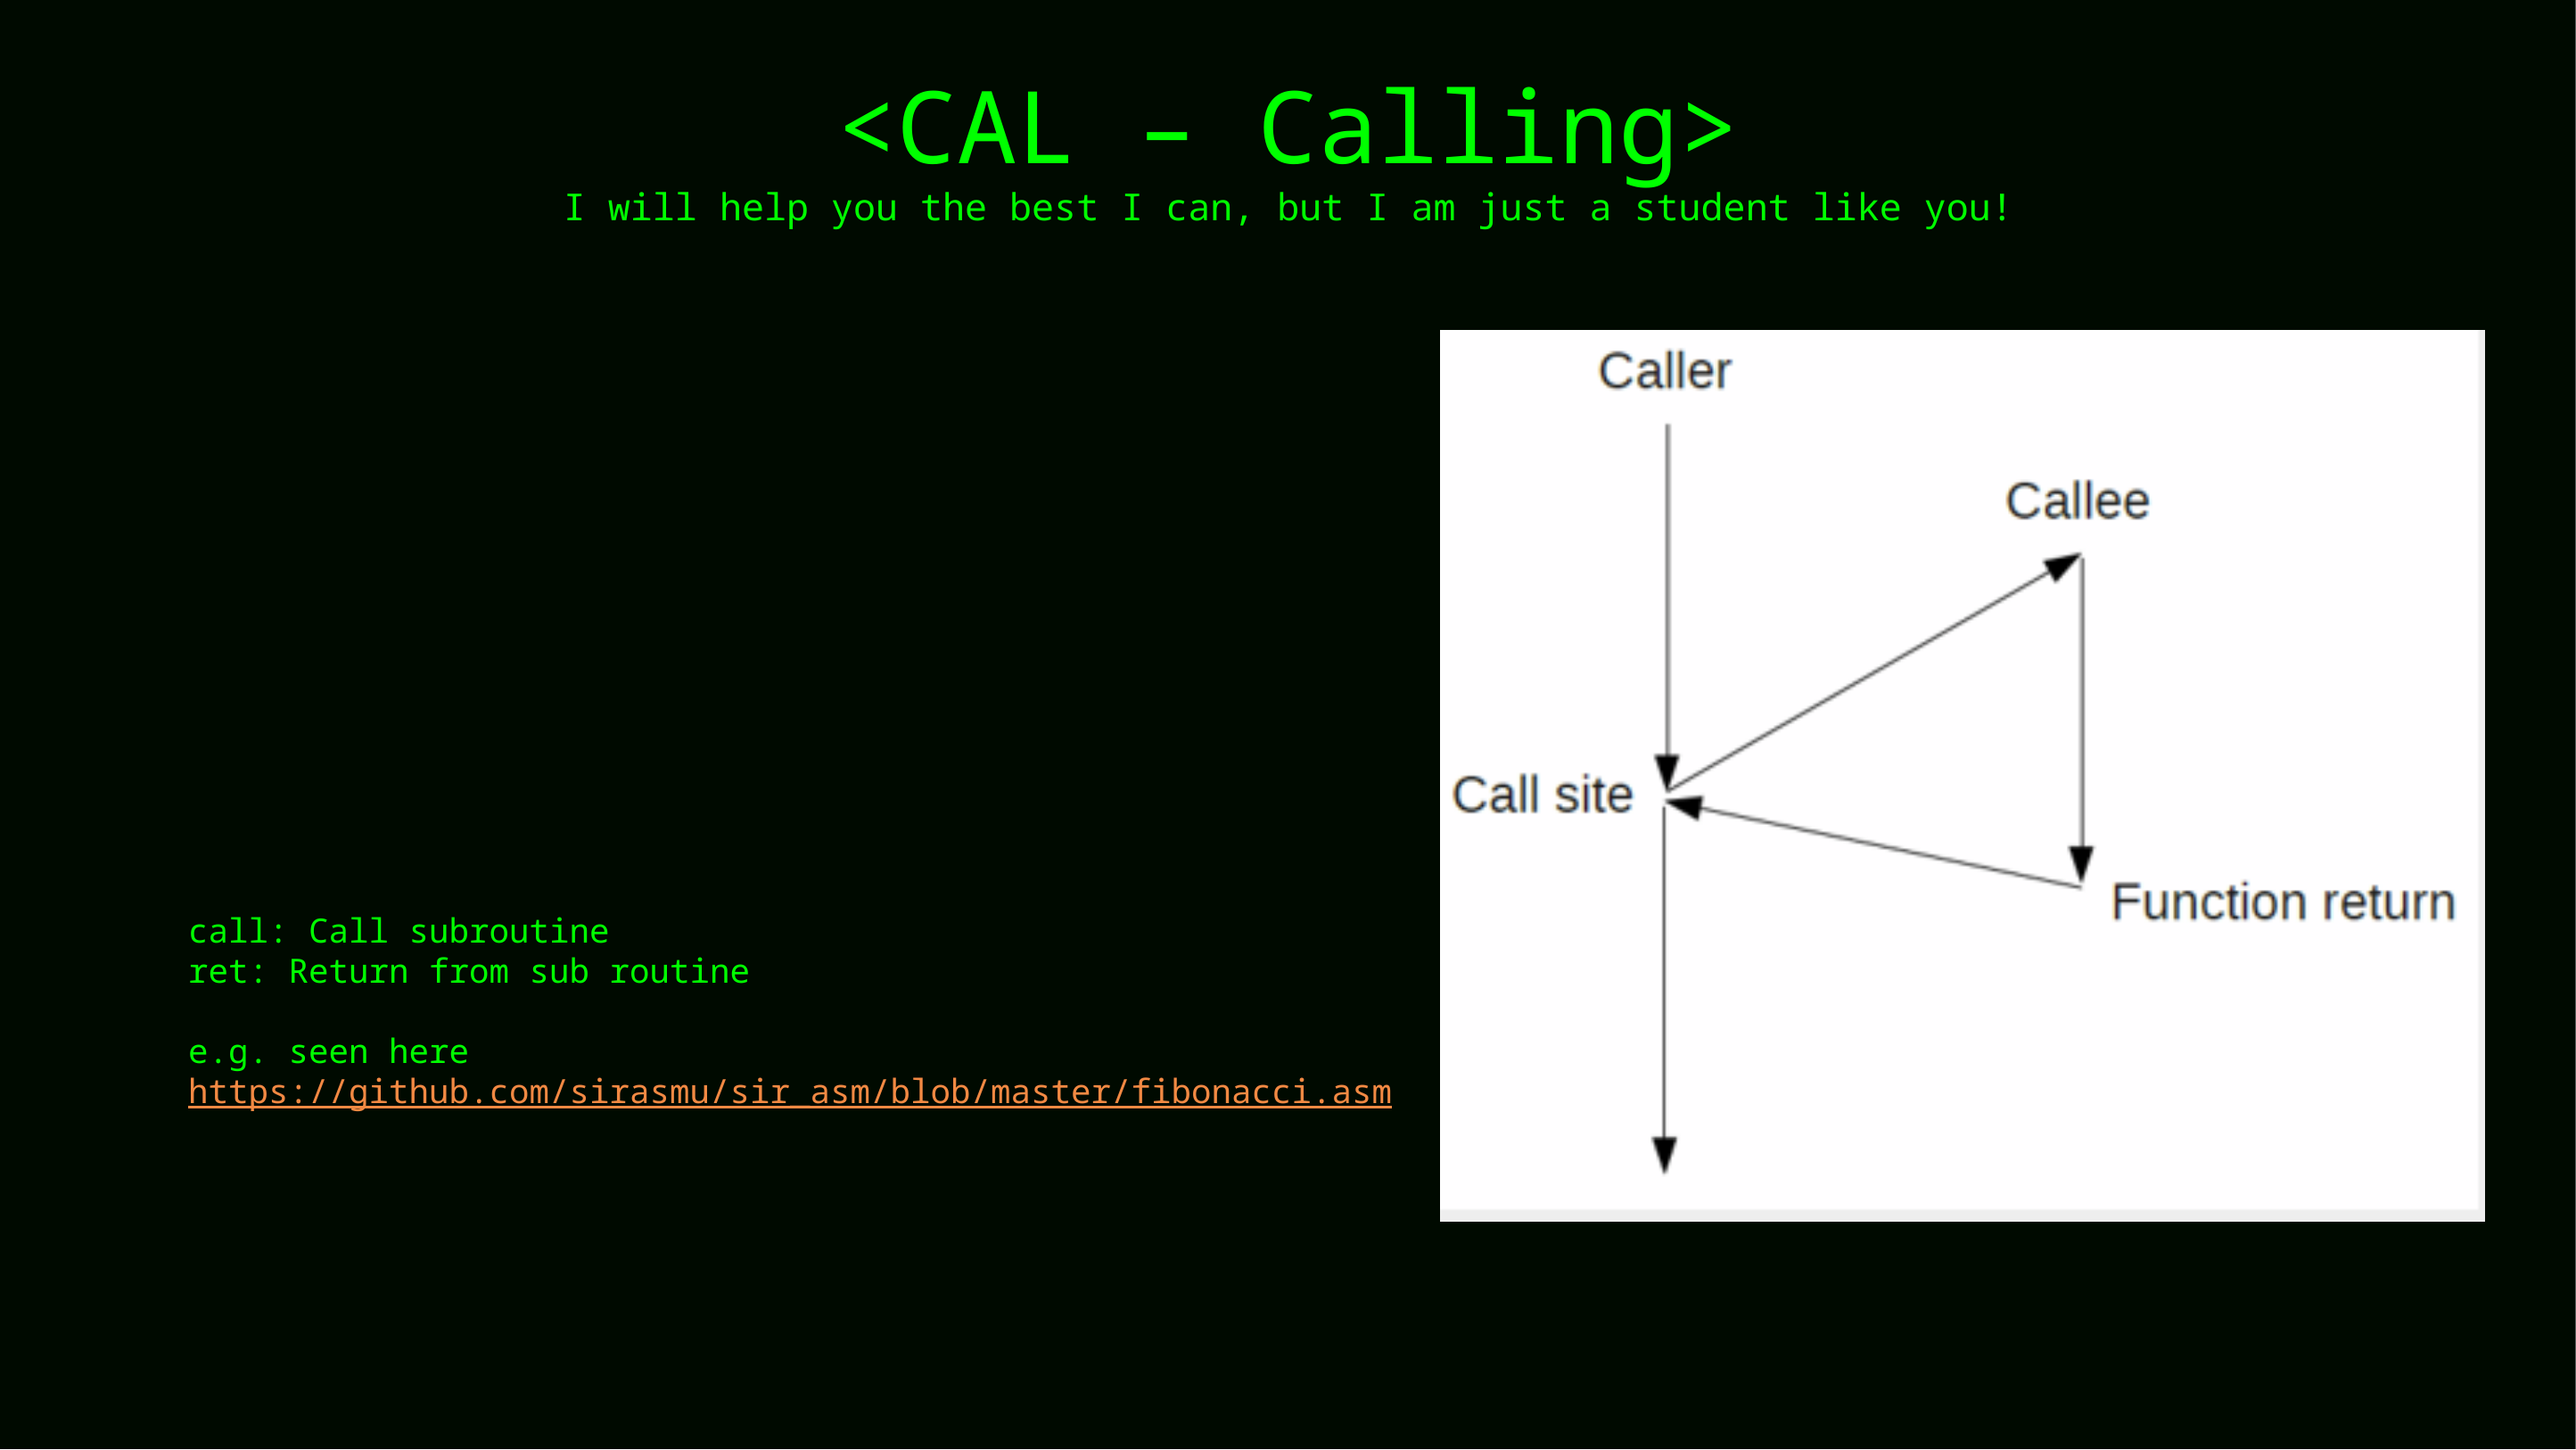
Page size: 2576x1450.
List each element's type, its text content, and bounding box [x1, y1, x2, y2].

title <CAL – Calling> I will help you the best I can, but I am just a student like you! [54, 53, 2522, 239]
text_box call: Call subroutine ret: Return from sub routine e.g. seen here https://github.com/sirasmu/sir_asm/blob/master/fibonacci.asm [175, 902, 1440, 1123]
text_box [819, 314, 2522, 1396]
picture [1440, 329, 2486, 1222]
